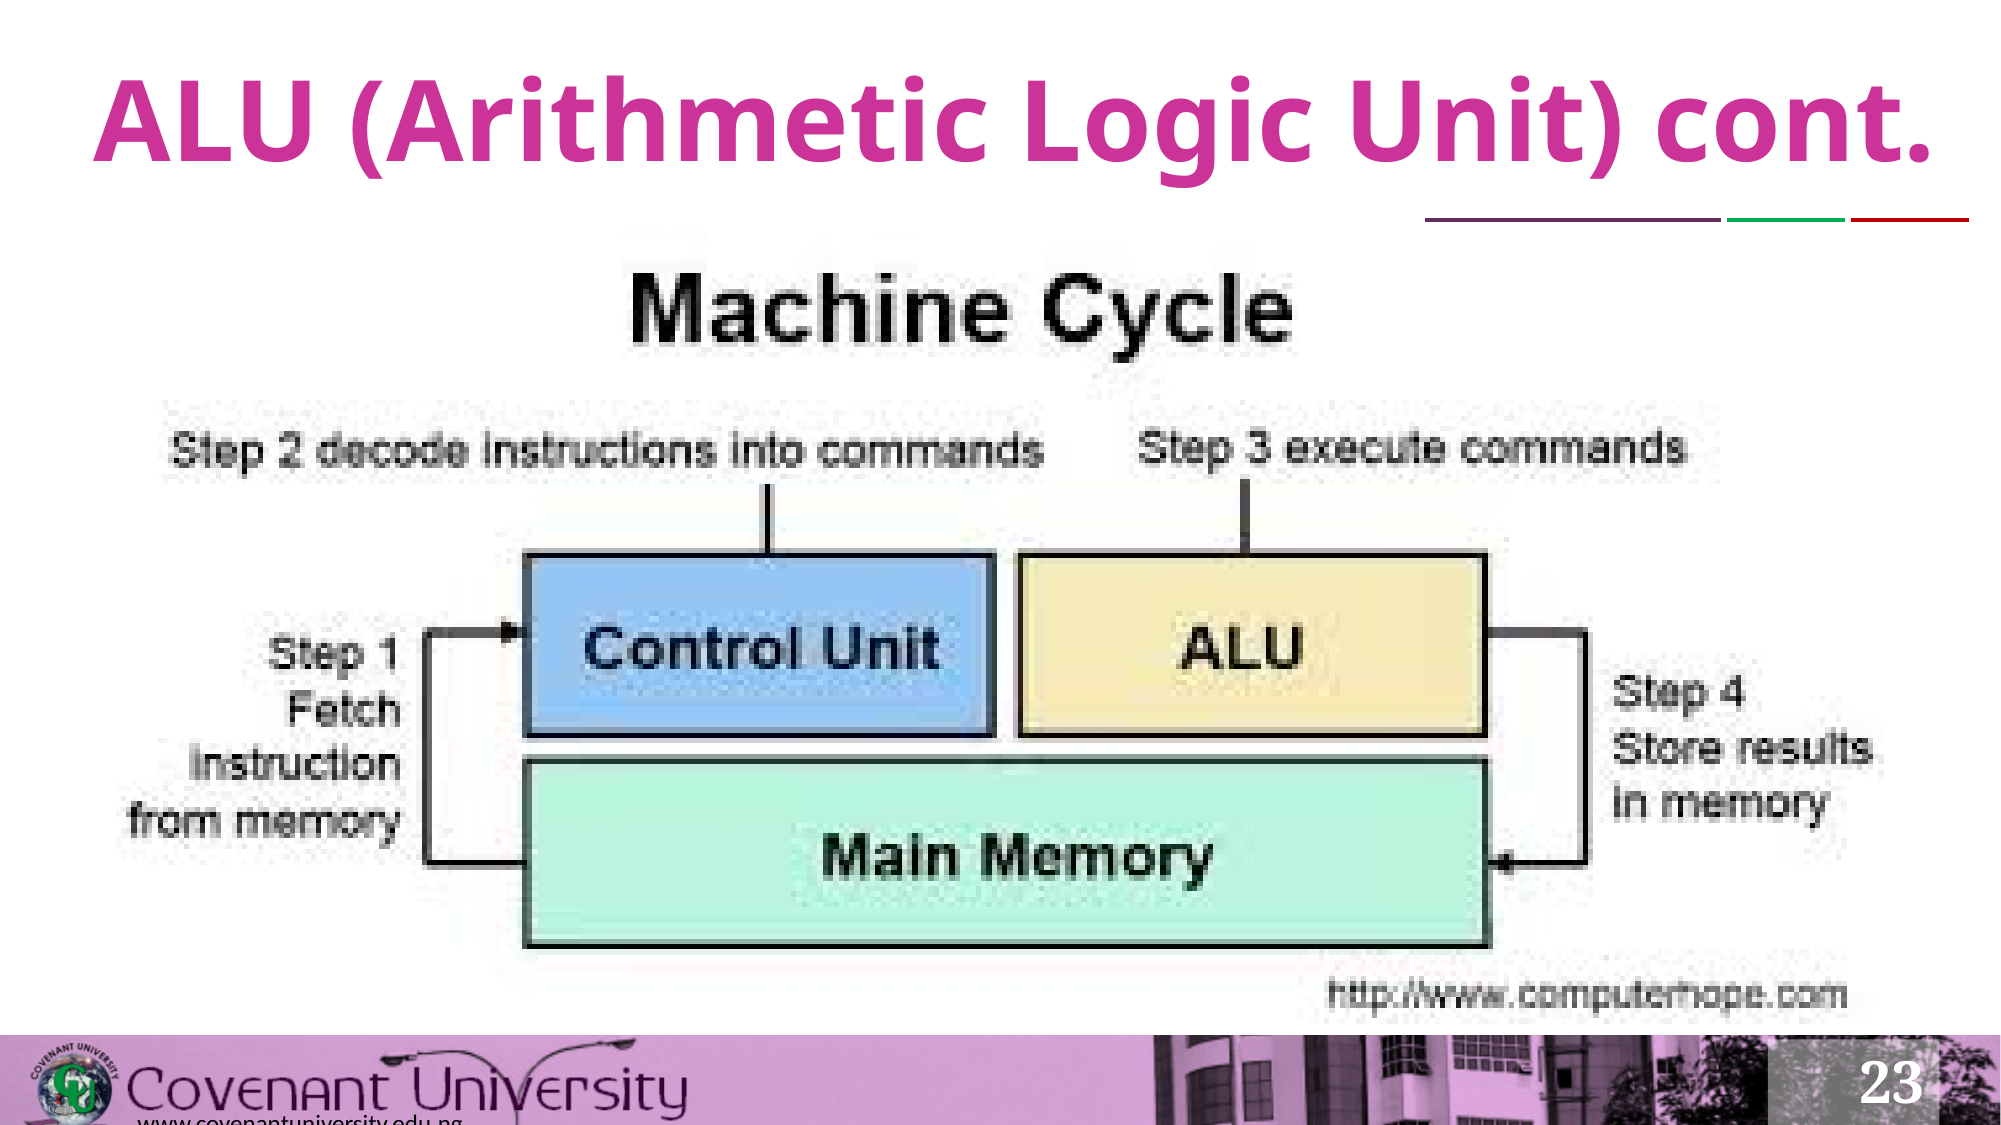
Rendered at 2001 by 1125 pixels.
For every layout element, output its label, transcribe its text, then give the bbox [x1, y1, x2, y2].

picture [23, 1036, 1072, 1125]
title ALU (Arithmetic Logic Unit) cont. [74, 20, 2001, 213]
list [39, 231, 1962, 1024]
